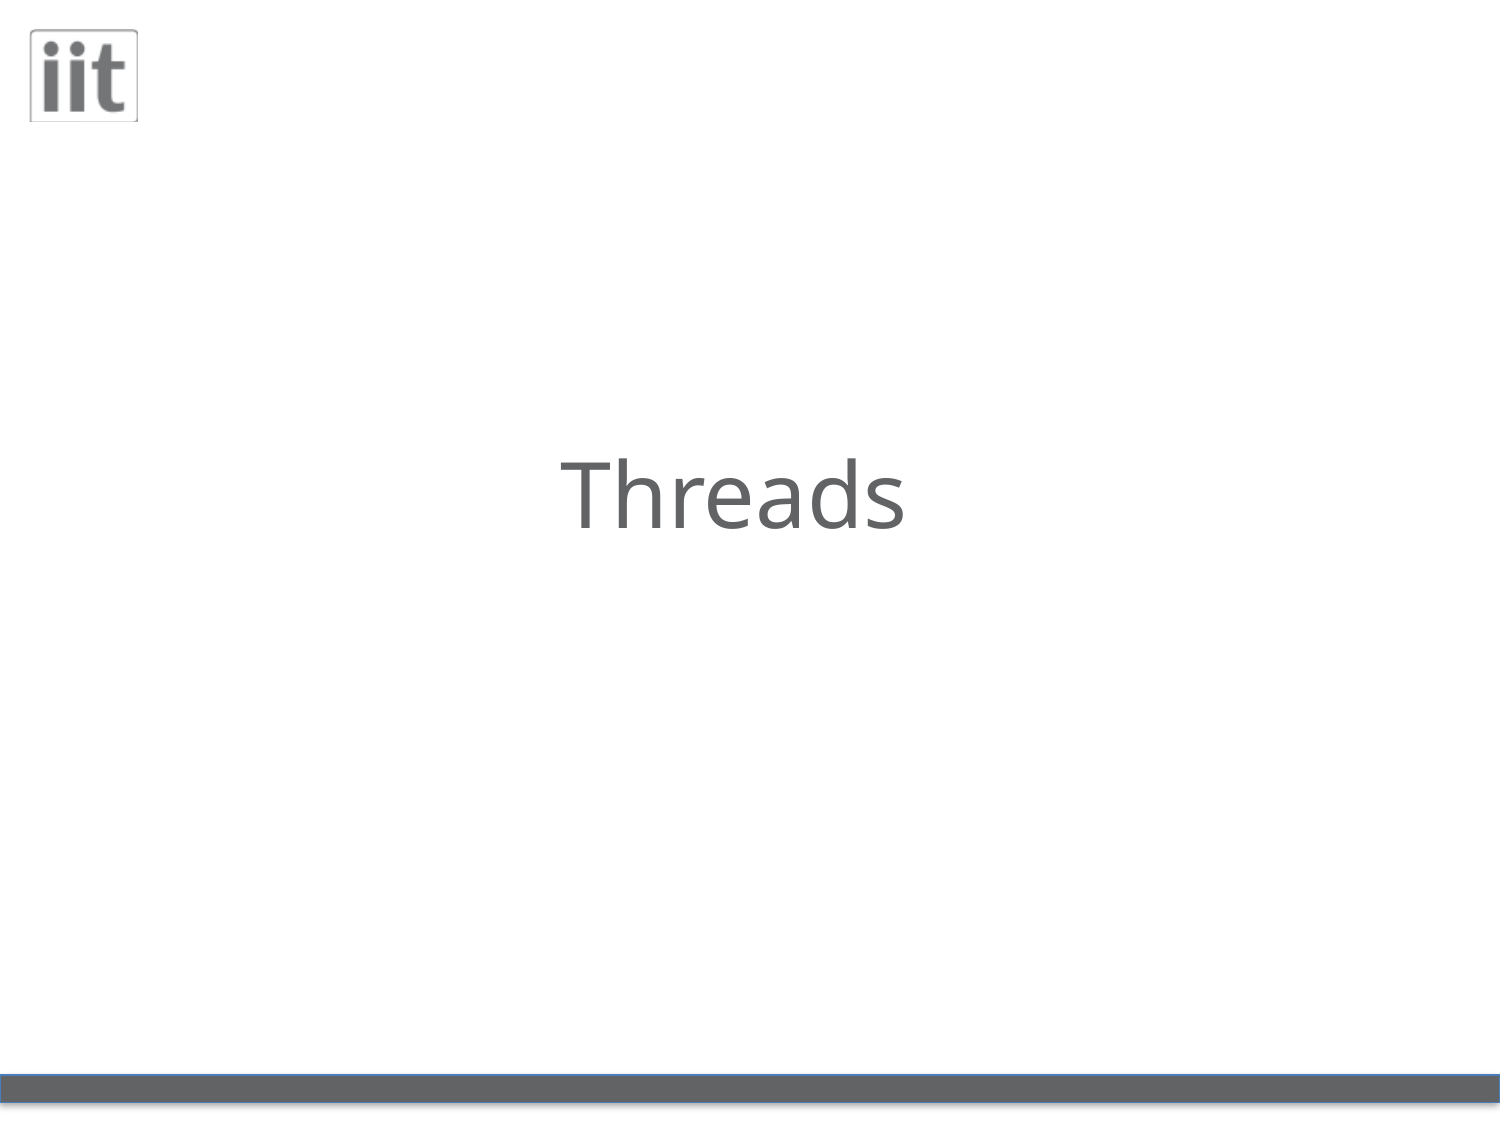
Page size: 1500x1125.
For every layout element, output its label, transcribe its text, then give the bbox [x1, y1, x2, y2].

text_box Threads [64, 349, 1404, 634]
